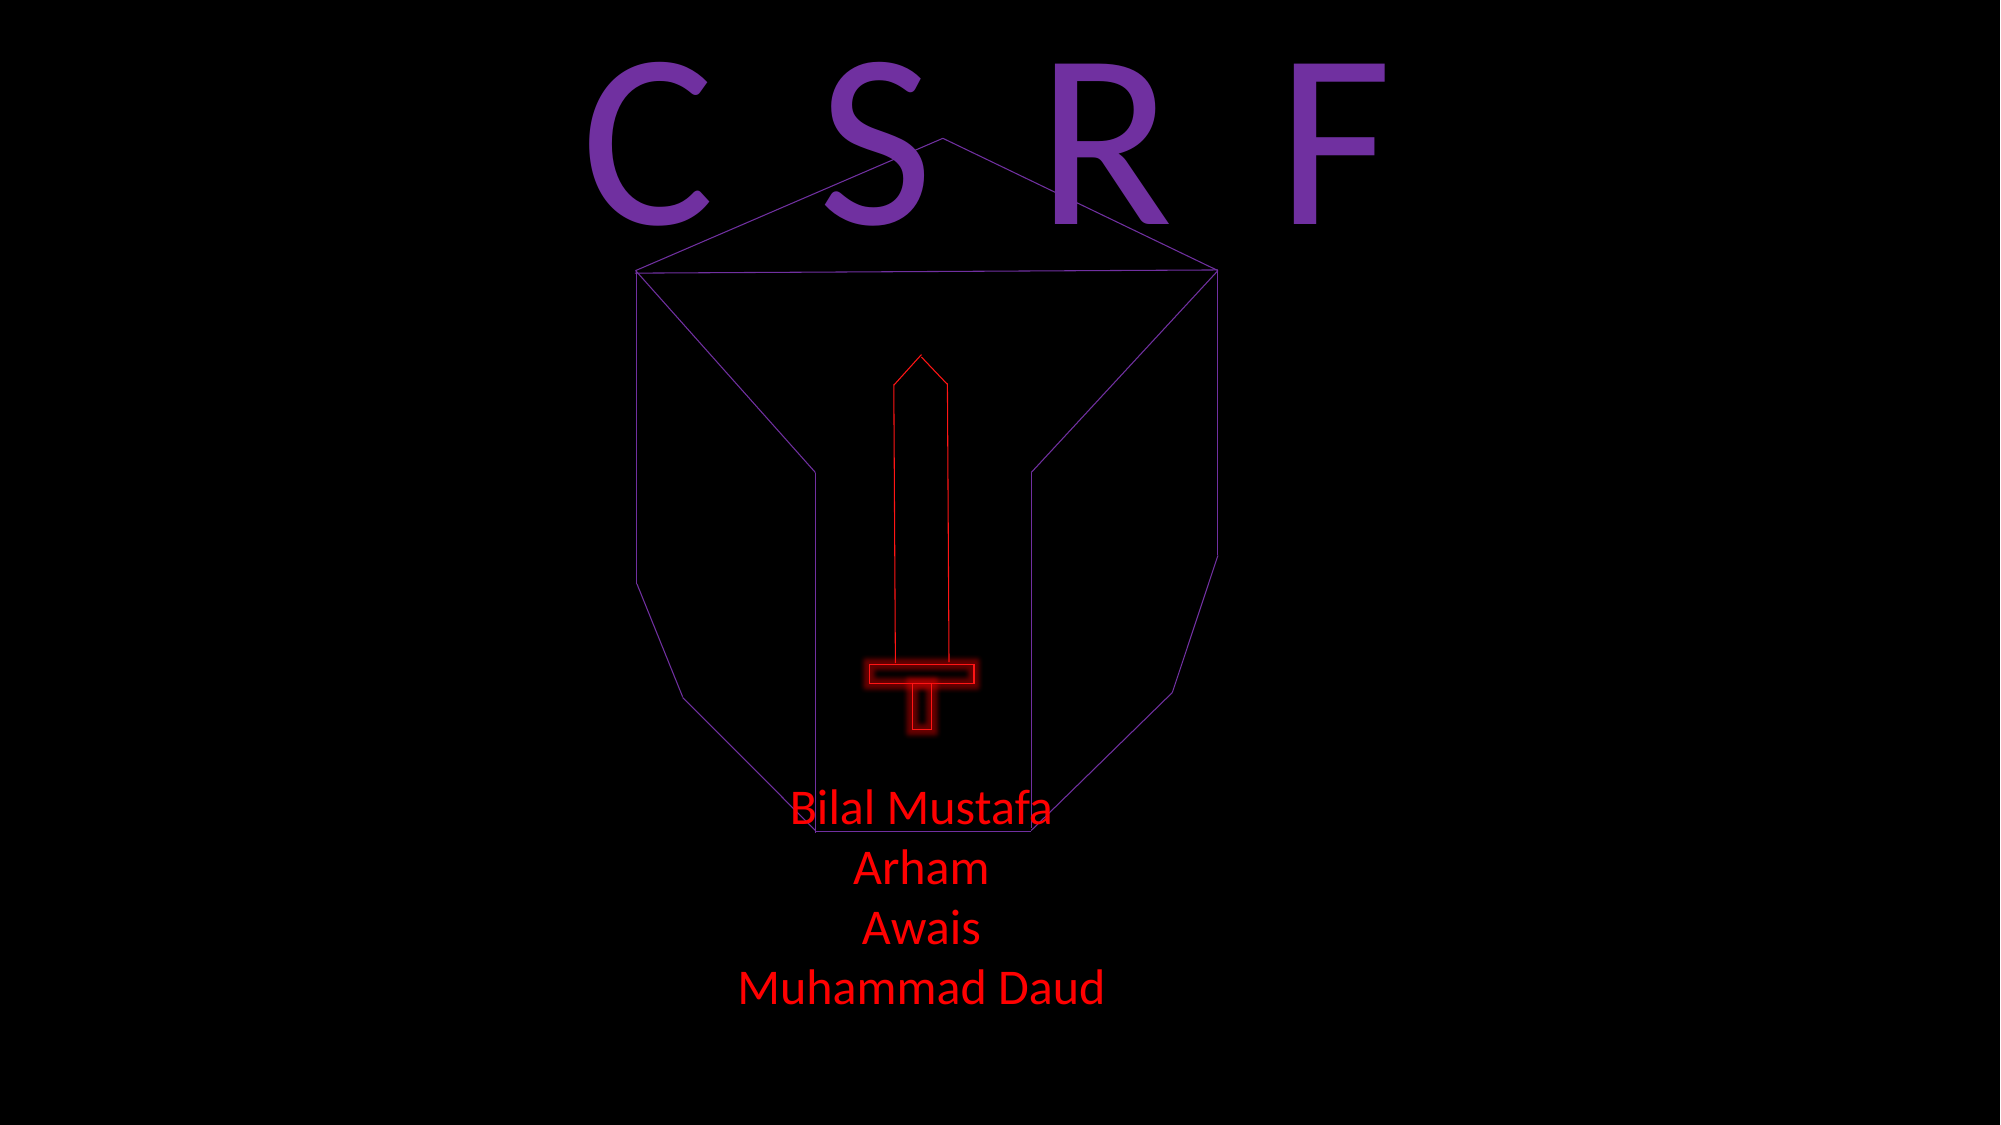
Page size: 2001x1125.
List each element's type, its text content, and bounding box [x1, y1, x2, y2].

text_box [682, 697, 815, 831]
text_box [943, 138, 1218, 269]
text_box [922, 357, 948, 385]
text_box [635, 274, 816, 473]
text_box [1031, 274, 1218, 473]
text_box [636, 583, 683, 697]
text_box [634, 269, 1218, 274]
text_box Bilal Mustafa Arham Awais Muhammad Daud [421, 767, 1422, 1022]
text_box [1172, 555, 1218, 693]
text_box CSRF [468, 0, 1506, 282]
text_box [893, 354, 922, 386]
text_box [869, 663, 975, 684]
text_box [635, 138, 943, 269]
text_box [1031, 692, 1173, 831]
text_box [911, 682, 933, 730]
